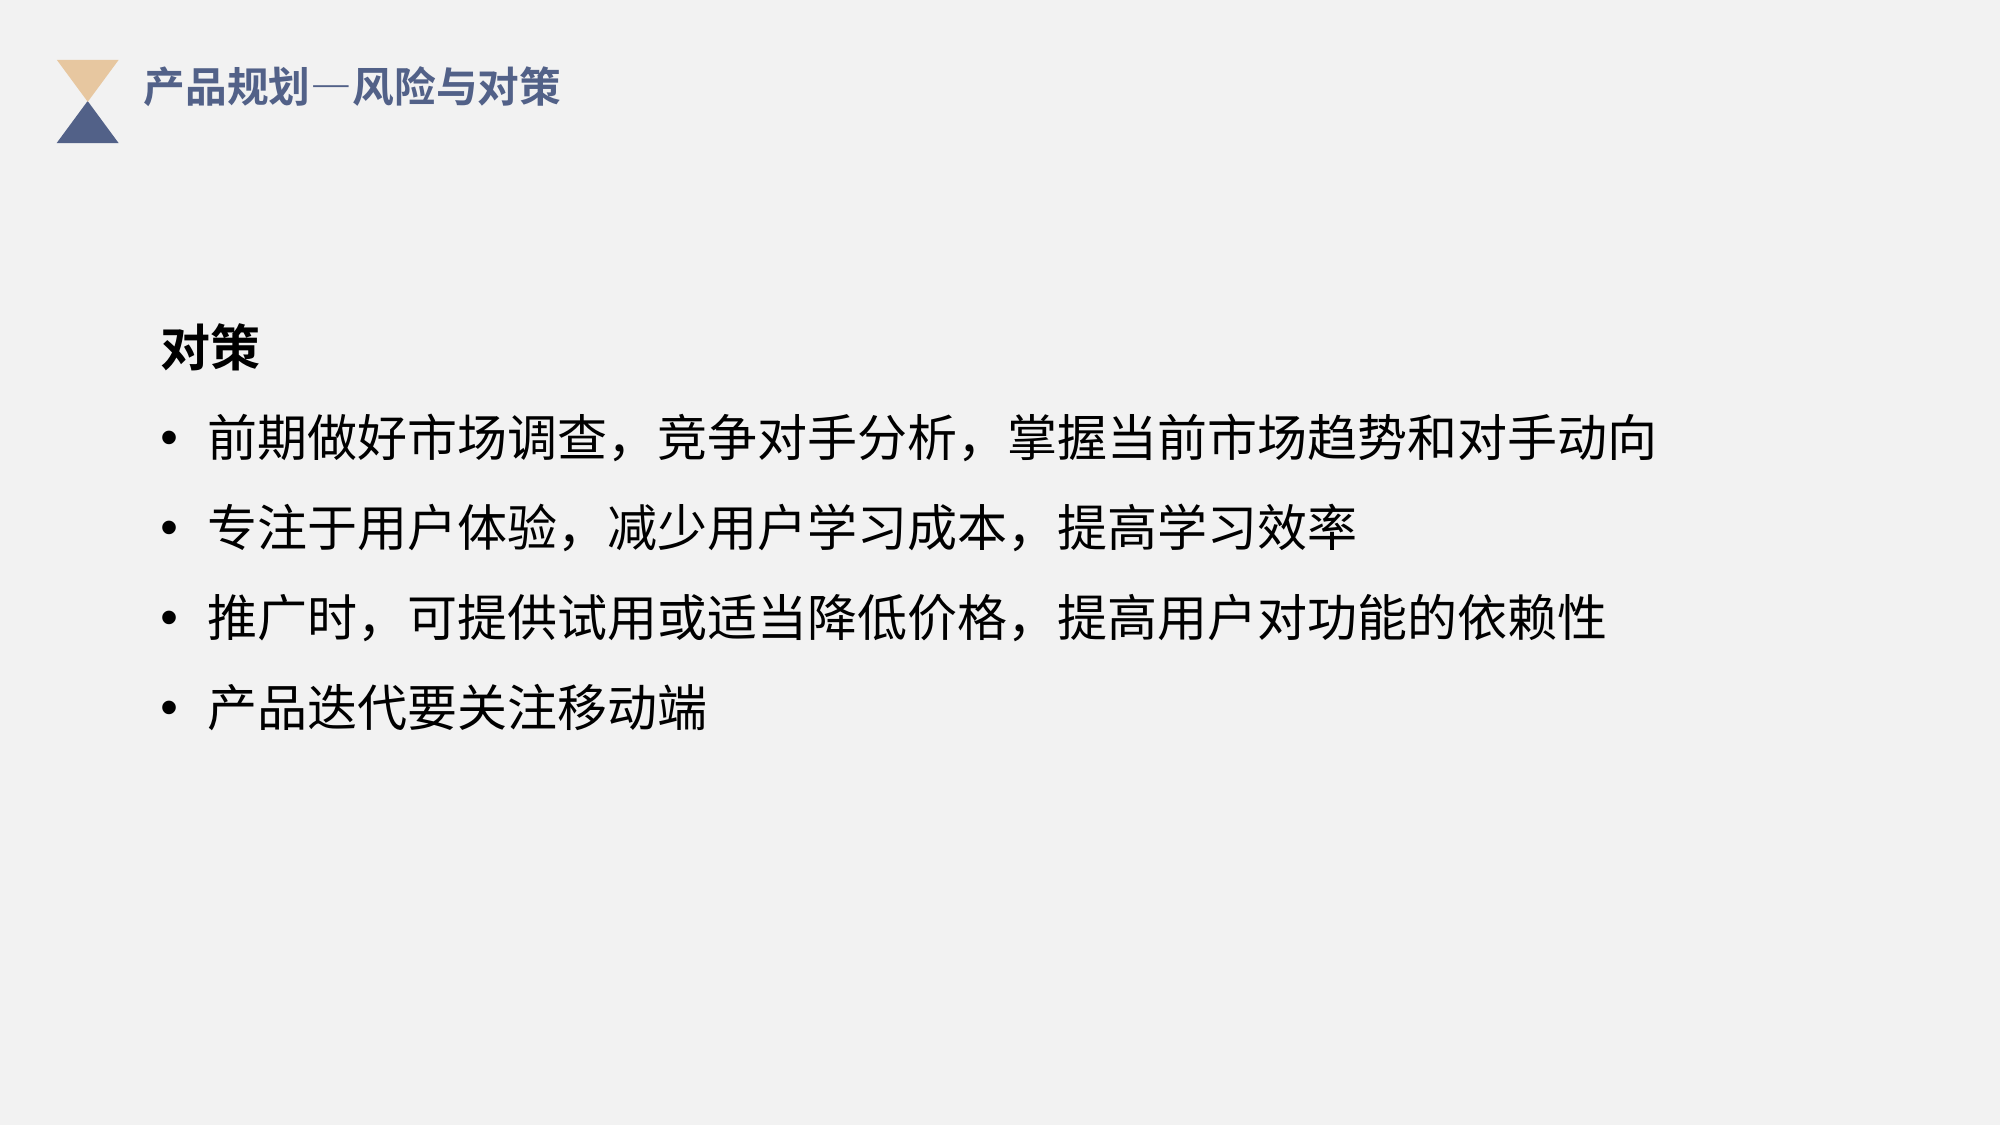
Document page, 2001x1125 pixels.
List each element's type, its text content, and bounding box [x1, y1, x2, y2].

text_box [56, 52, 716, 143]
text_box 对策 前期做好市场调查，竞争对手分析，掌握当前市场趋势和对手动向 专注于用户体验，减少用户学习成本，提高学习效率 推广时，可提供试用或适当降低价格，提高用户对功能的依赖性 产品迭代要关注移动端 [145, 279, 1746, 745]
